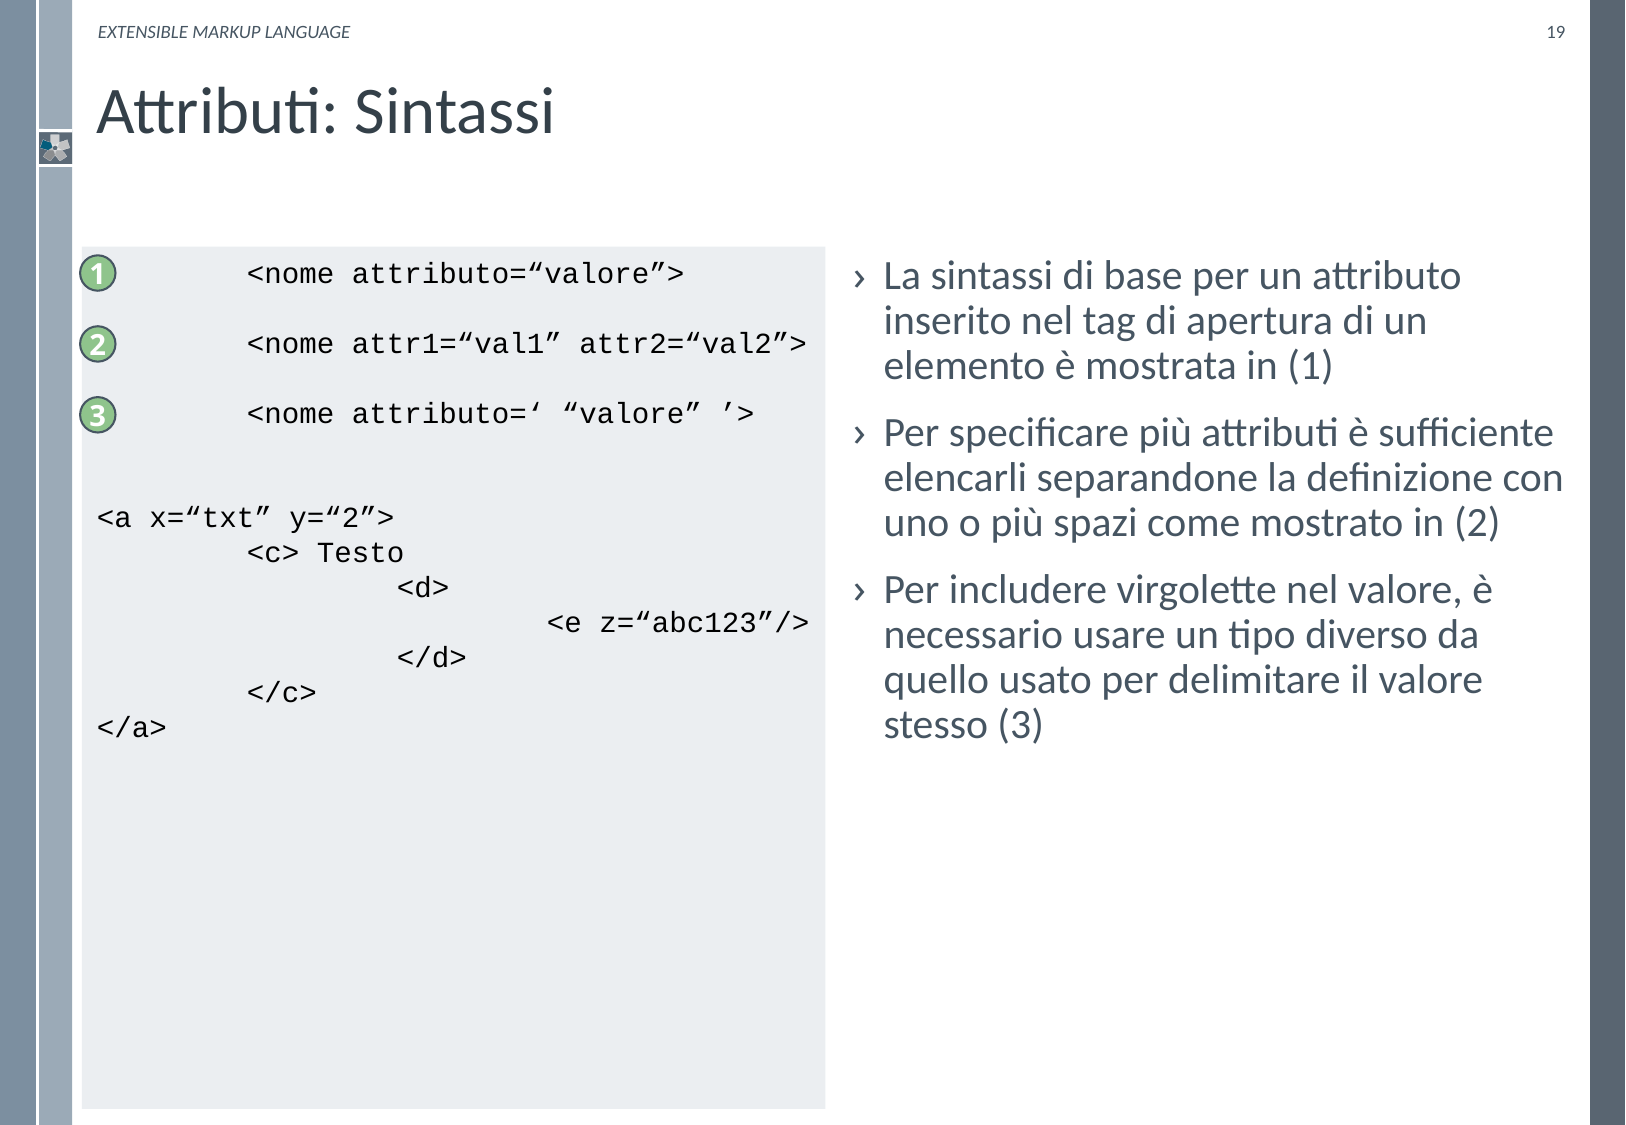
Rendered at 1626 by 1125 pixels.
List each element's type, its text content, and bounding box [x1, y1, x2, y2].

text_box 1 [80, 255, 116, 291]
list <nome attributo=“valore”> <nome attr1=“val1” attr2=“val2”> <nome attributo=‘ “valore” ’> <a x=“txt” y=“2”> <c> Testo <d> <e z=“abc123”/> </d> </c> </a> [81, 246, 826, 1109]
picture [40, 134, 70, 161]
list La sintassi di base per un attributo inserito nel tag di apertura di un elemento è mostrata in (1) Per specificare più attributi è sufficiente elencarli separandone la definizione con uno o più spazi come mostrato in (2) Per includere virgolette nel valore, è necessario usare un tipo diverso da quello usato per delimitare il valore stesso (3) [838, 246, 1581, 1109]
title Attributi: Sintassi [81, 68, 1581, 233]
text_box 2 [80, 326, 116, 362]
slide_number 19 [1484, 8, 1581, 55]
text_box 3 [80, 397, 116, 433]
footer eXtensible Markup Language [82, 8, 613, 55]
